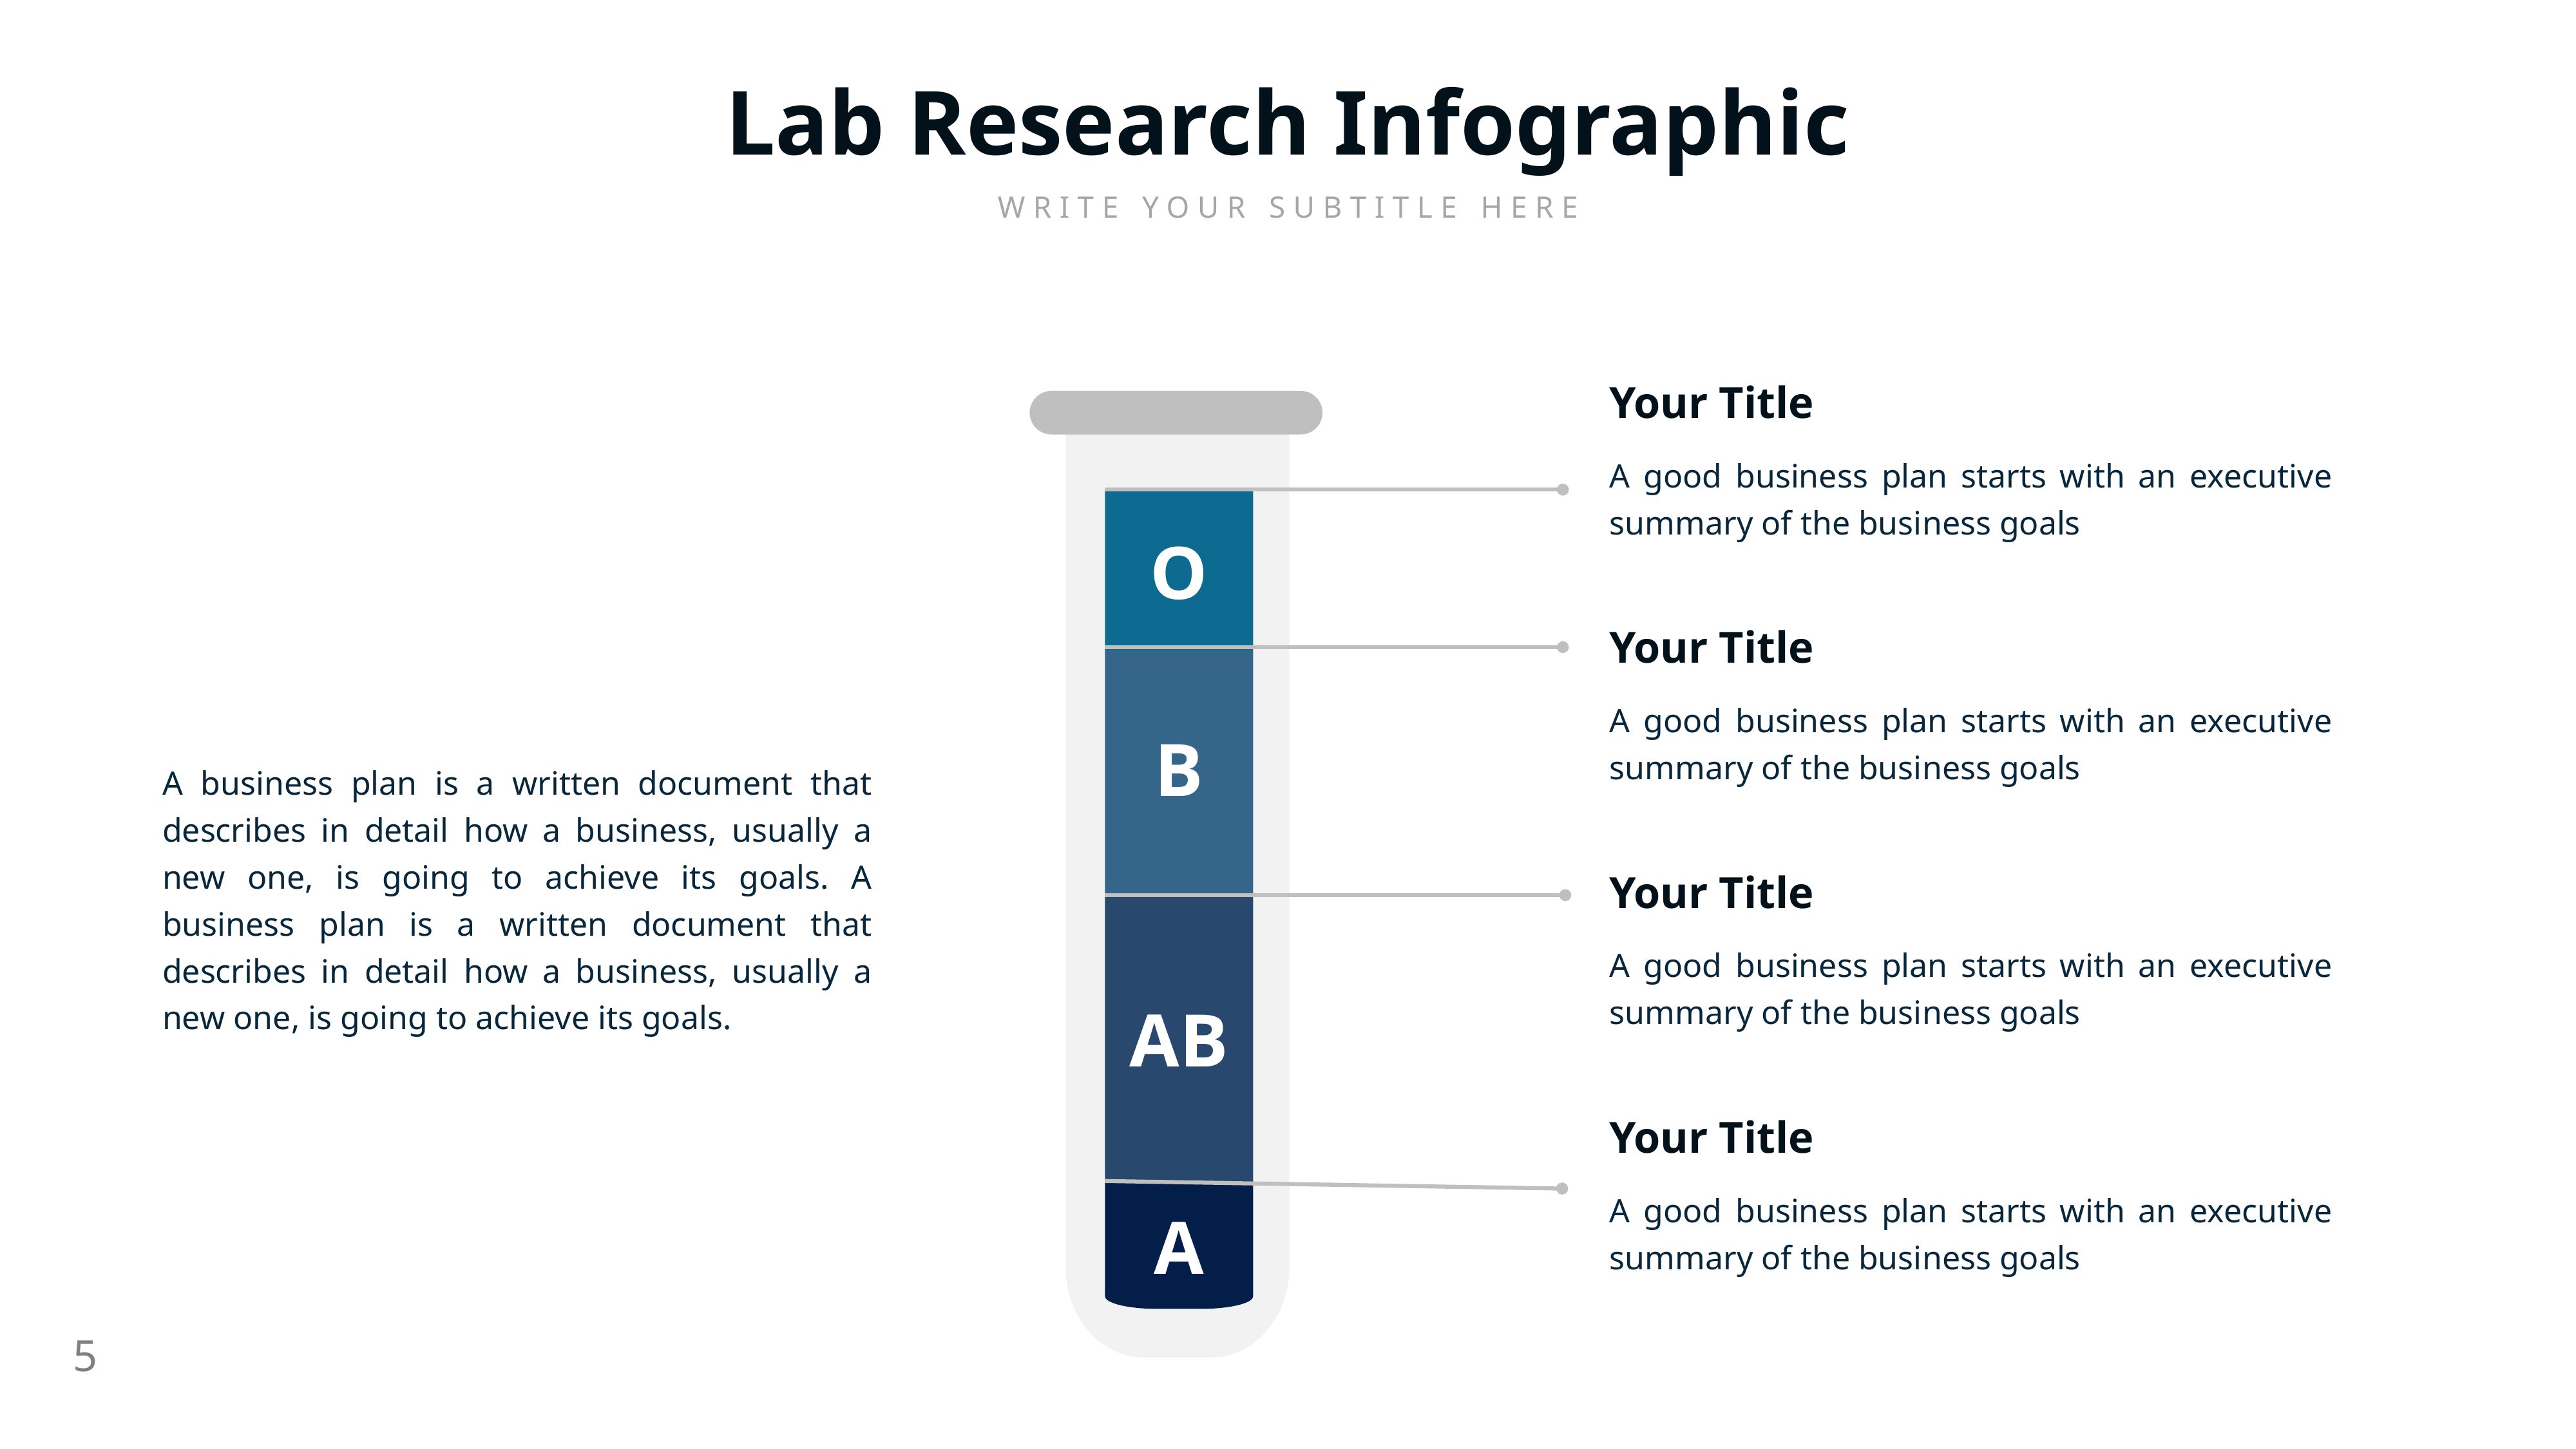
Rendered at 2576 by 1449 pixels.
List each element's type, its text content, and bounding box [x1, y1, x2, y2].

text_box Your Title [1599, 860, 1824, 922]
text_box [1105, 1180, 1563, 1189]
text_box WRITE YOUR SUBTITLE HERE [988, 184, 1589, 229]
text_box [1029, 390, 1323, 1358]
text_box A business plan is a written document that describes in detail how a business, usually a new one, is going to achieve its goals. A business plan is a written document that describes in detail how a business, usually a new one, is going to achieve its goals. [139, 743, 895, 1048]
text_box A good business plan starts with an executive summary of the business goals [1587, 925, 2356, 1043]
text_box Your Title [1599, 615, 1824, 677]
text_box A good business plan starts with an executive summary of the business goals [1587, 680, 2356, 798]
text_box A good business plan starts with an executive summary of the business goals [1587, 435, 2356, 553]
text_box Your Title [1599, 1105, 1824, 1166]
text_box A good business plan starts with an executive summary of the business goals [1587, 1170, 2356, 1287]
text_box Your Title [1599, 370, 1824, 432]
text_box Lab Research Infographic [716, 61, 1860, 177]
